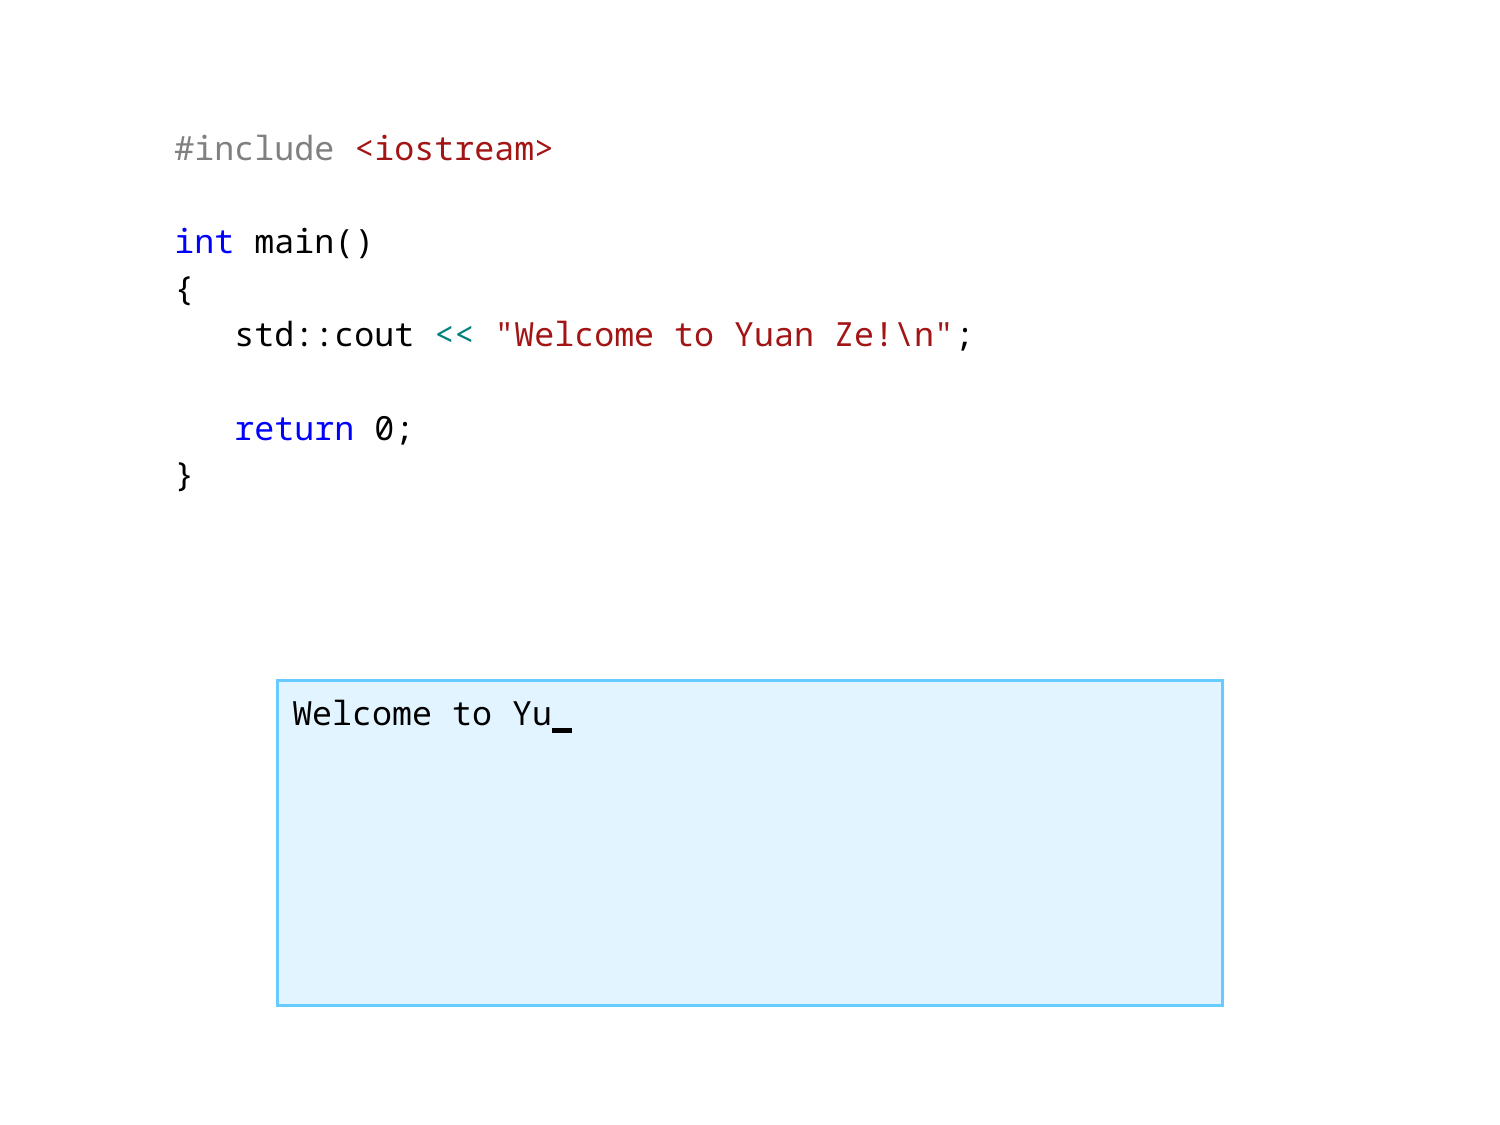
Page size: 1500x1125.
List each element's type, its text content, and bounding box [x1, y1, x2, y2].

text_box Welcome to Yun [277, 680, 1223, 1006]
list #include <iostream> int main() { std::cout << "Welcome to Yuan Ze!\n"; return 0; } [159, 119, 1341, 504]
